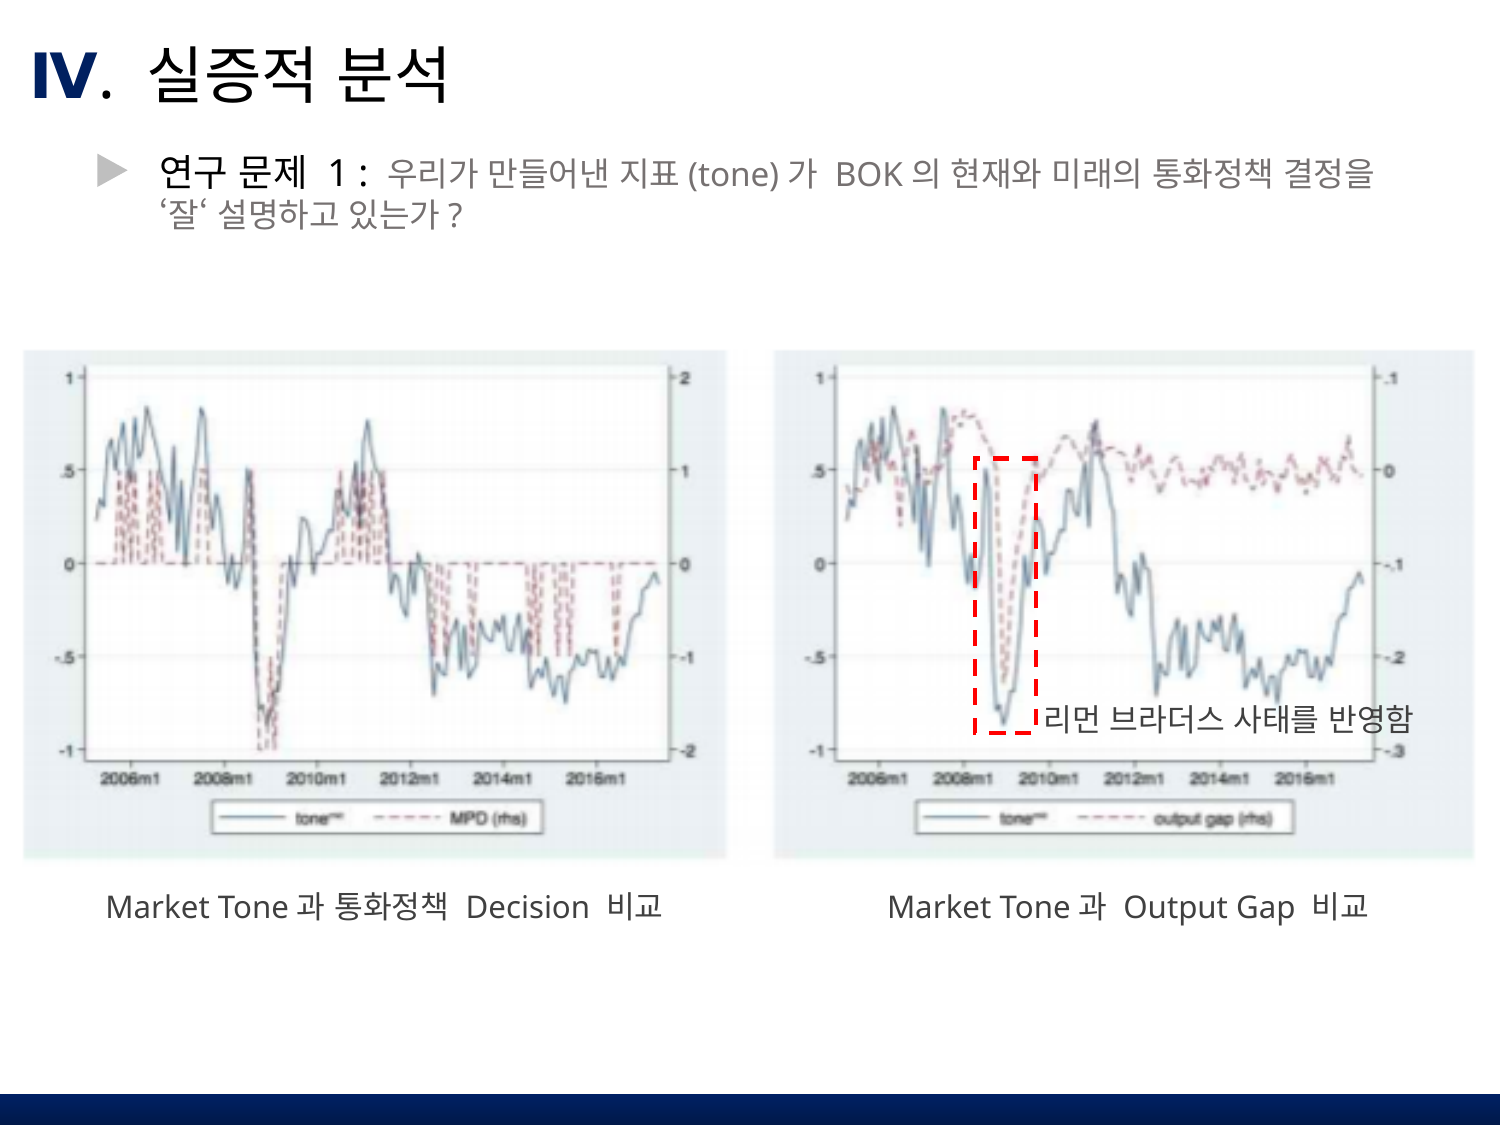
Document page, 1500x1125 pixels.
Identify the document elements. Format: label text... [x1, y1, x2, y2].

picture [20, 343, 1480, 867]
text_box [0, 1094, 1500, 1125]
text_box Ⅳ. 실증적 분석 [15, 28, 467, 119]
text_box 연구 문제 1 : 우리가 만들어낸 지표(tone)가 BOK의 현재와 미래의 통화정책 결정을 ‘잘‘ 설명하고 있는가? [144, 141, 1433, 242]
text_box Market Tone과 Output Gap 비교 [872, 879, 1384, 933]
text_box Market Tone과 통화정책 Decision 비교 [90, 879, 679, 933]
text_box [96, 151, 130, 189]
